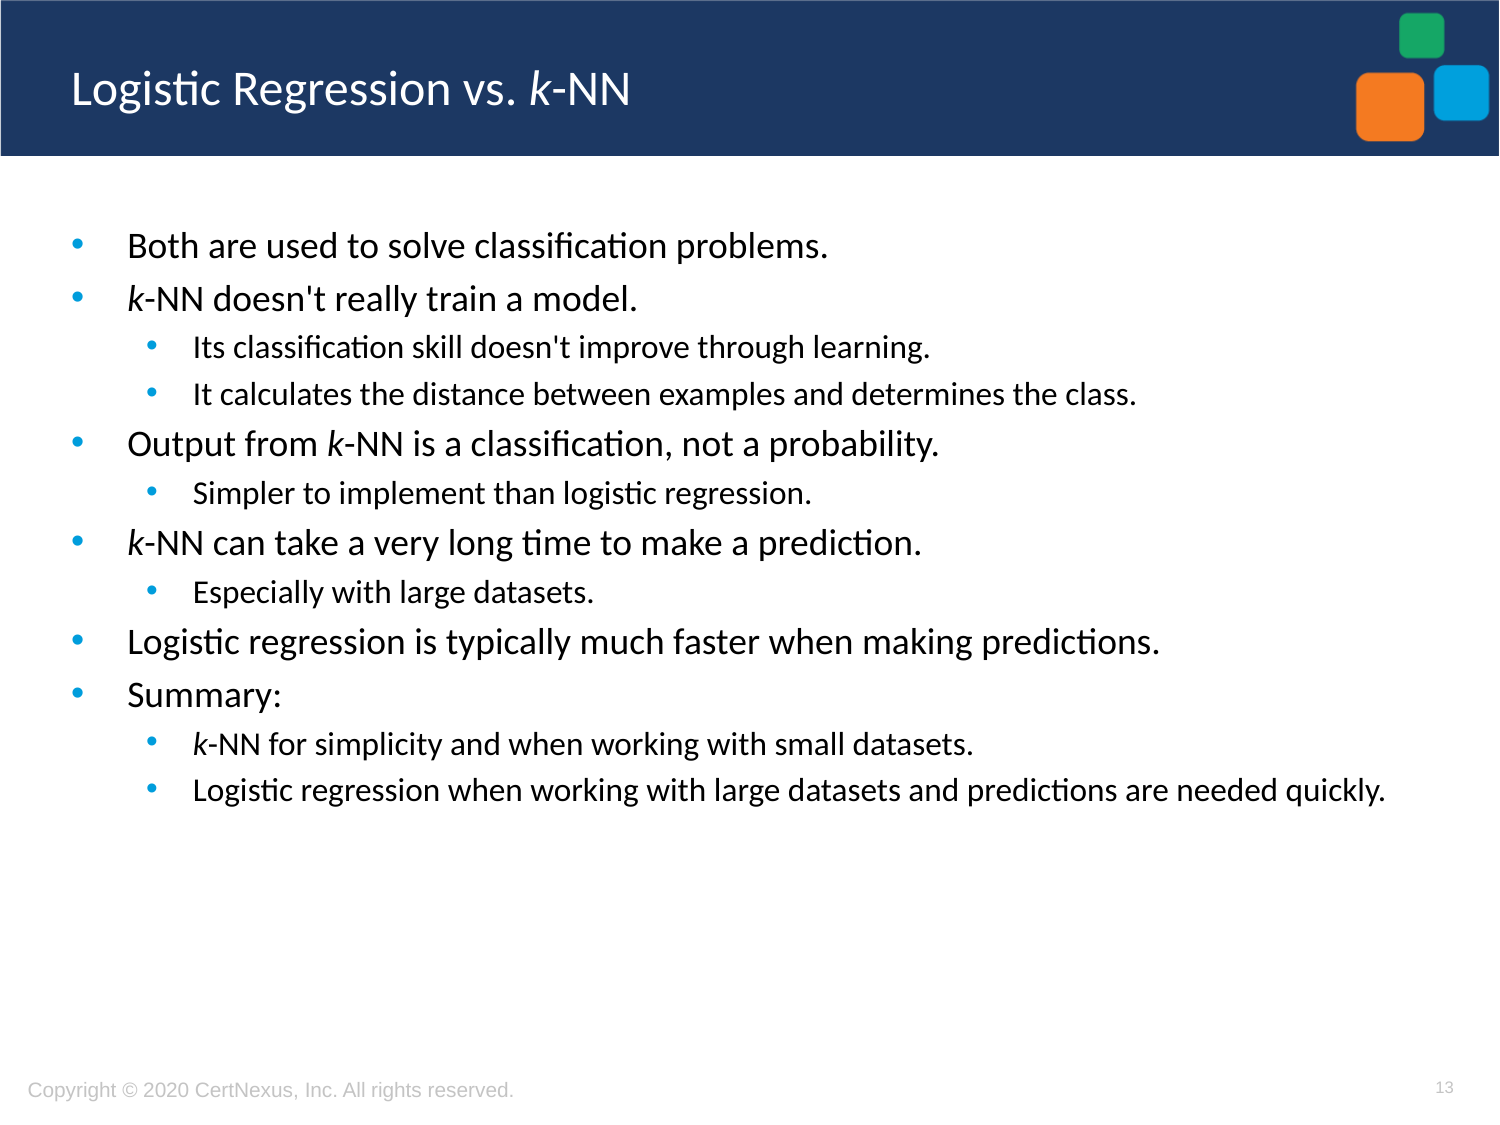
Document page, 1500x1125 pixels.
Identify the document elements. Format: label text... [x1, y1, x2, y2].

list Both are used to solve classification problems. k-NN doesn't really train a model. Its classification skill doesn't improve through learning. It calculates the distance between examples and determines the class. Output from k-NN is a classification, not a probability. Simpler to implement than logistic regression. k-NN can take a very long time to make a prediction. Especially with large datasets. Logistic regression is typically much faster when making predictions. Summary: k-NN for simplicity and when working with small datasets. Logistic regression when working with large datasets and predictions are needed quickly. [56, 213, 1444, 1021]
title Logistic Regression vs. k-NN [56, 16, 1350, 155]
slide_number 13 [1118, 1057, 1469, 1118]
picture [0, 0, 1500, 156]
